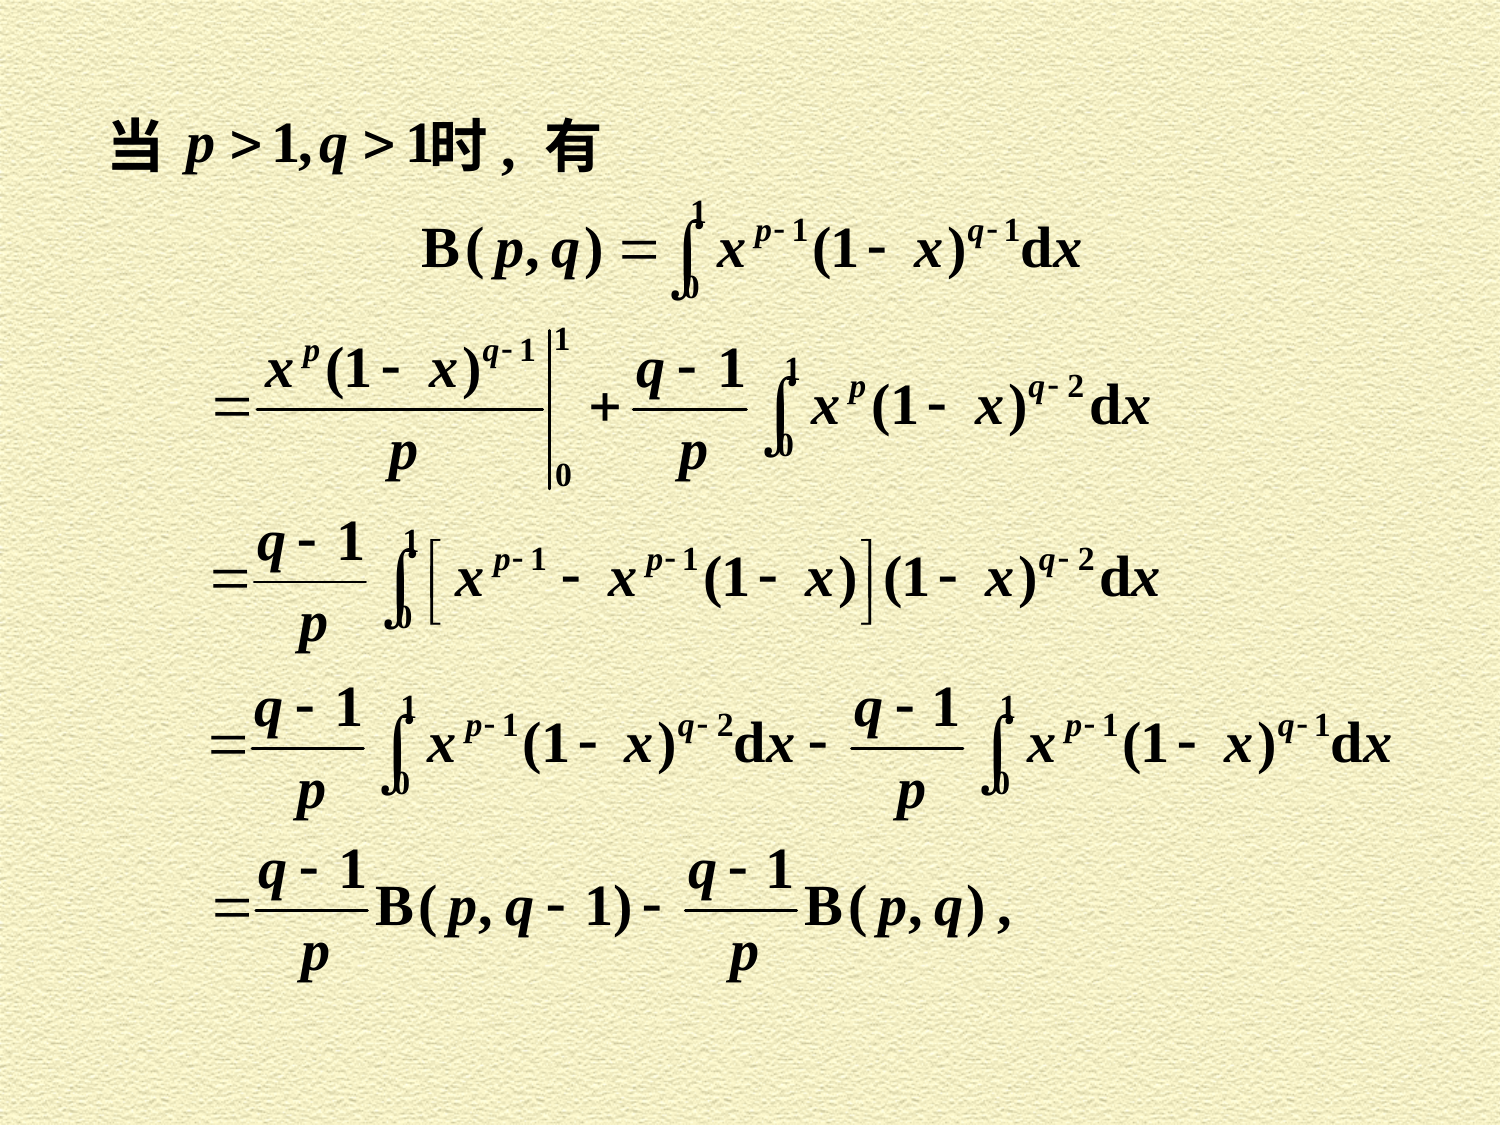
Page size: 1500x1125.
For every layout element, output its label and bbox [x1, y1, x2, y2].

text_box [206, 837, 1015, 988]
text_box [418, 192, 1105, 305]
text_box [202, 675, 1398, 826]
text_box [91, 101, 619, 187]
picture [0, 0, 1500, 1125]
text_box [204, 509, 1167, 660]
text_box [206, 313, 1157, 498]
